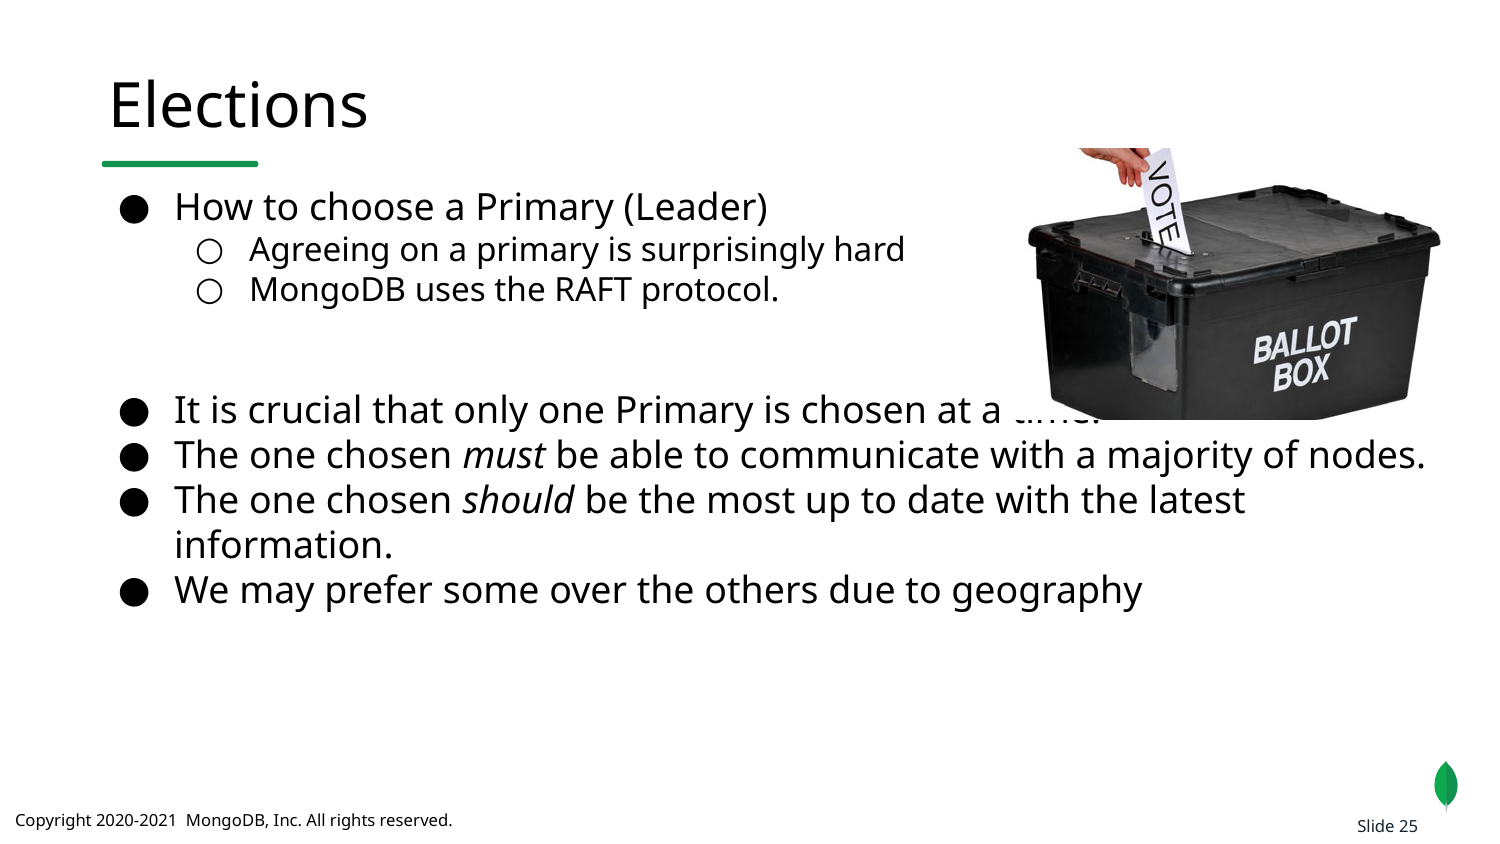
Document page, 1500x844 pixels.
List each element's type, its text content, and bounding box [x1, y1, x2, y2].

list How to choose a Primary (Leader) Agreeing on a primary is surprisingly hard MongoDB uses the RAFT protocol. It is crucial that only one Primary is chosen at a time. The one chosen must be able to communicate with a majority of nodes. The one chosen should be the most up to date with the latest information. We may prefer some over the others due to geography [93, 177, 1434, 760]
picture [1433, 759, 1459, 813]
picture [1000, 148, 1453, 420]
slide_number Slide 25 [1189, 800, 1434, 832]
subtitle Elections [93, 49, 1429, 134]
